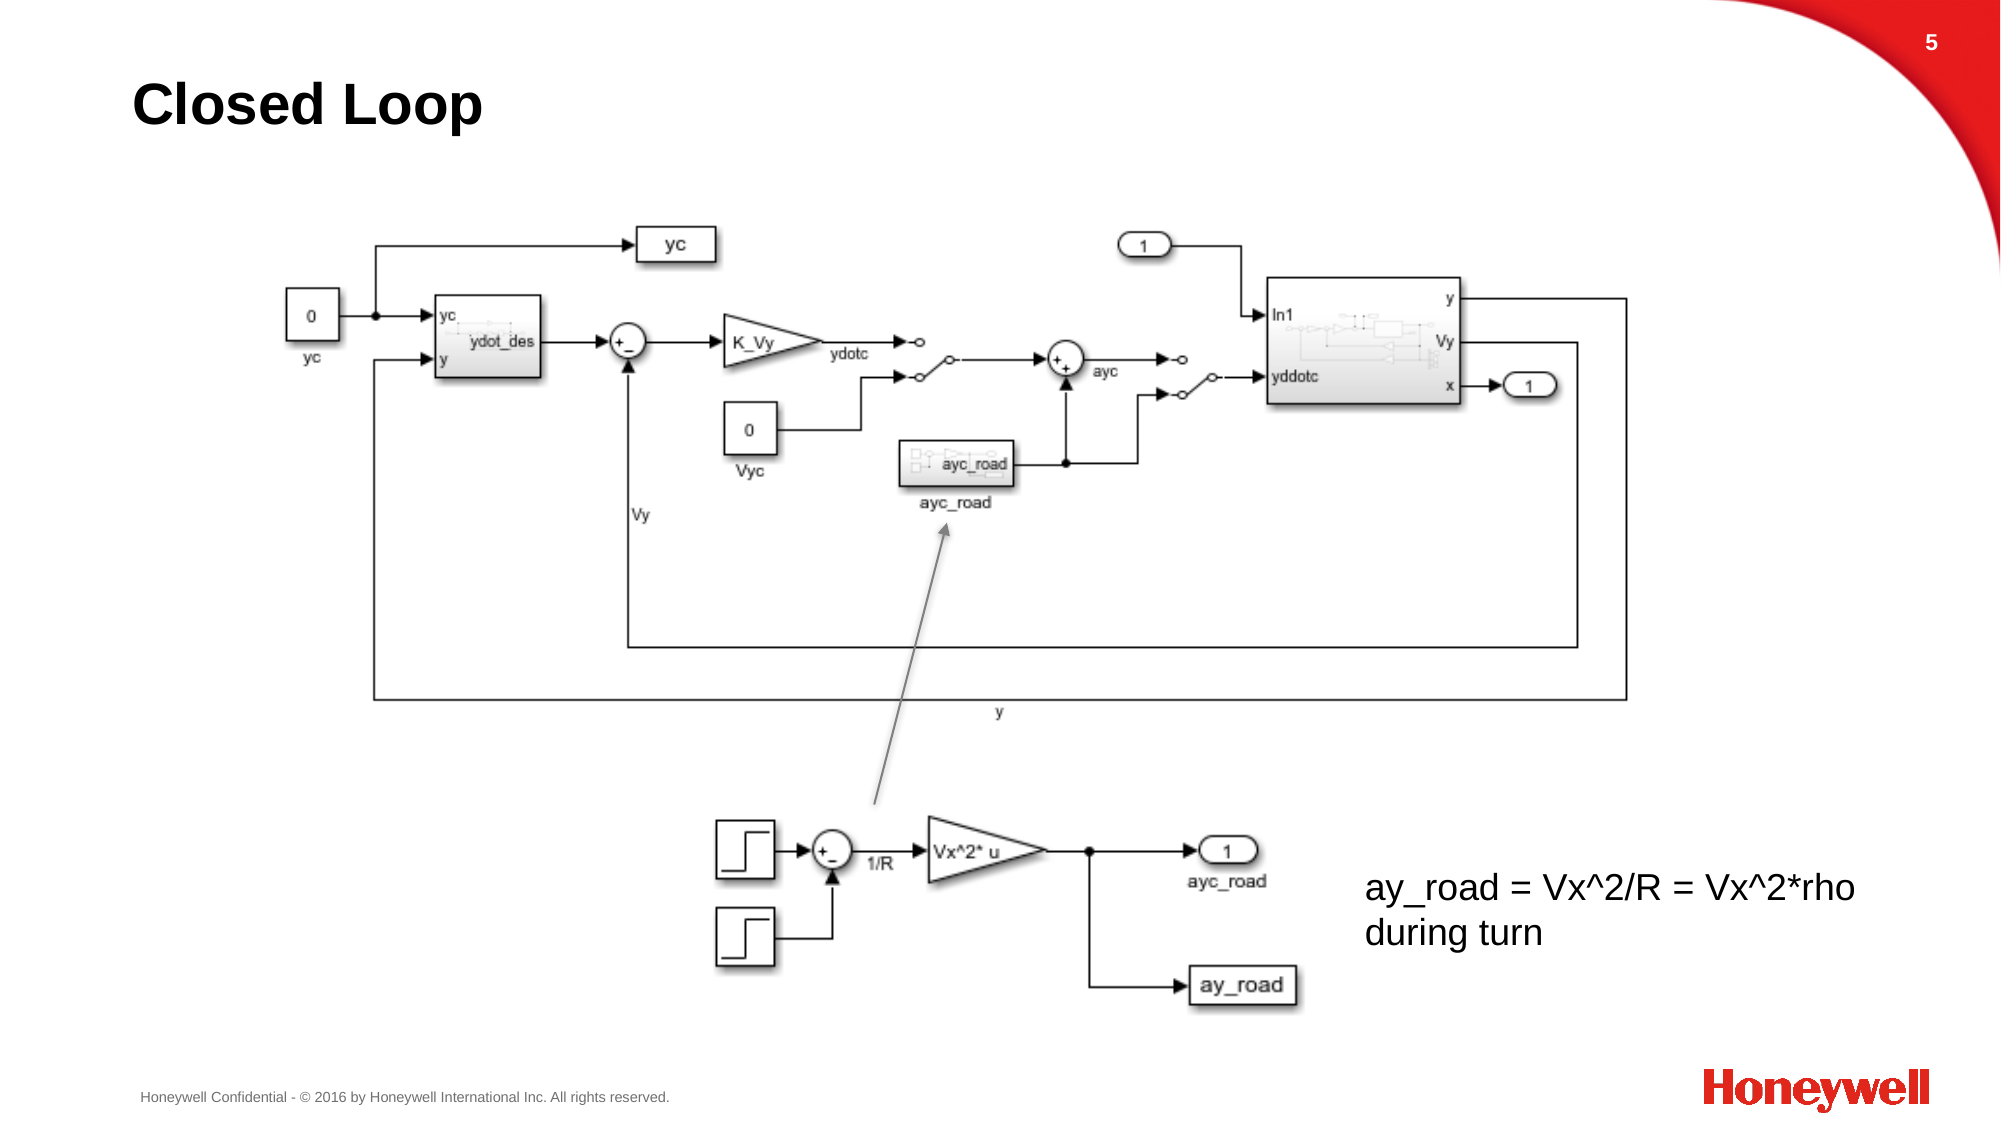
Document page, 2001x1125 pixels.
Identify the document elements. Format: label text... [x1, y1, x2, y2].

slide_number 5 [1910, 0, 2000, 83]
picture [2, 0, 2001, 1125]
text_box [873, 522, 948, 805]
title Closed Loop [117, 58, 1844, 141]
text_box ay_road = Vx^2/R = Vx^2*rho during turn [1349, 856, 1871, 961]
